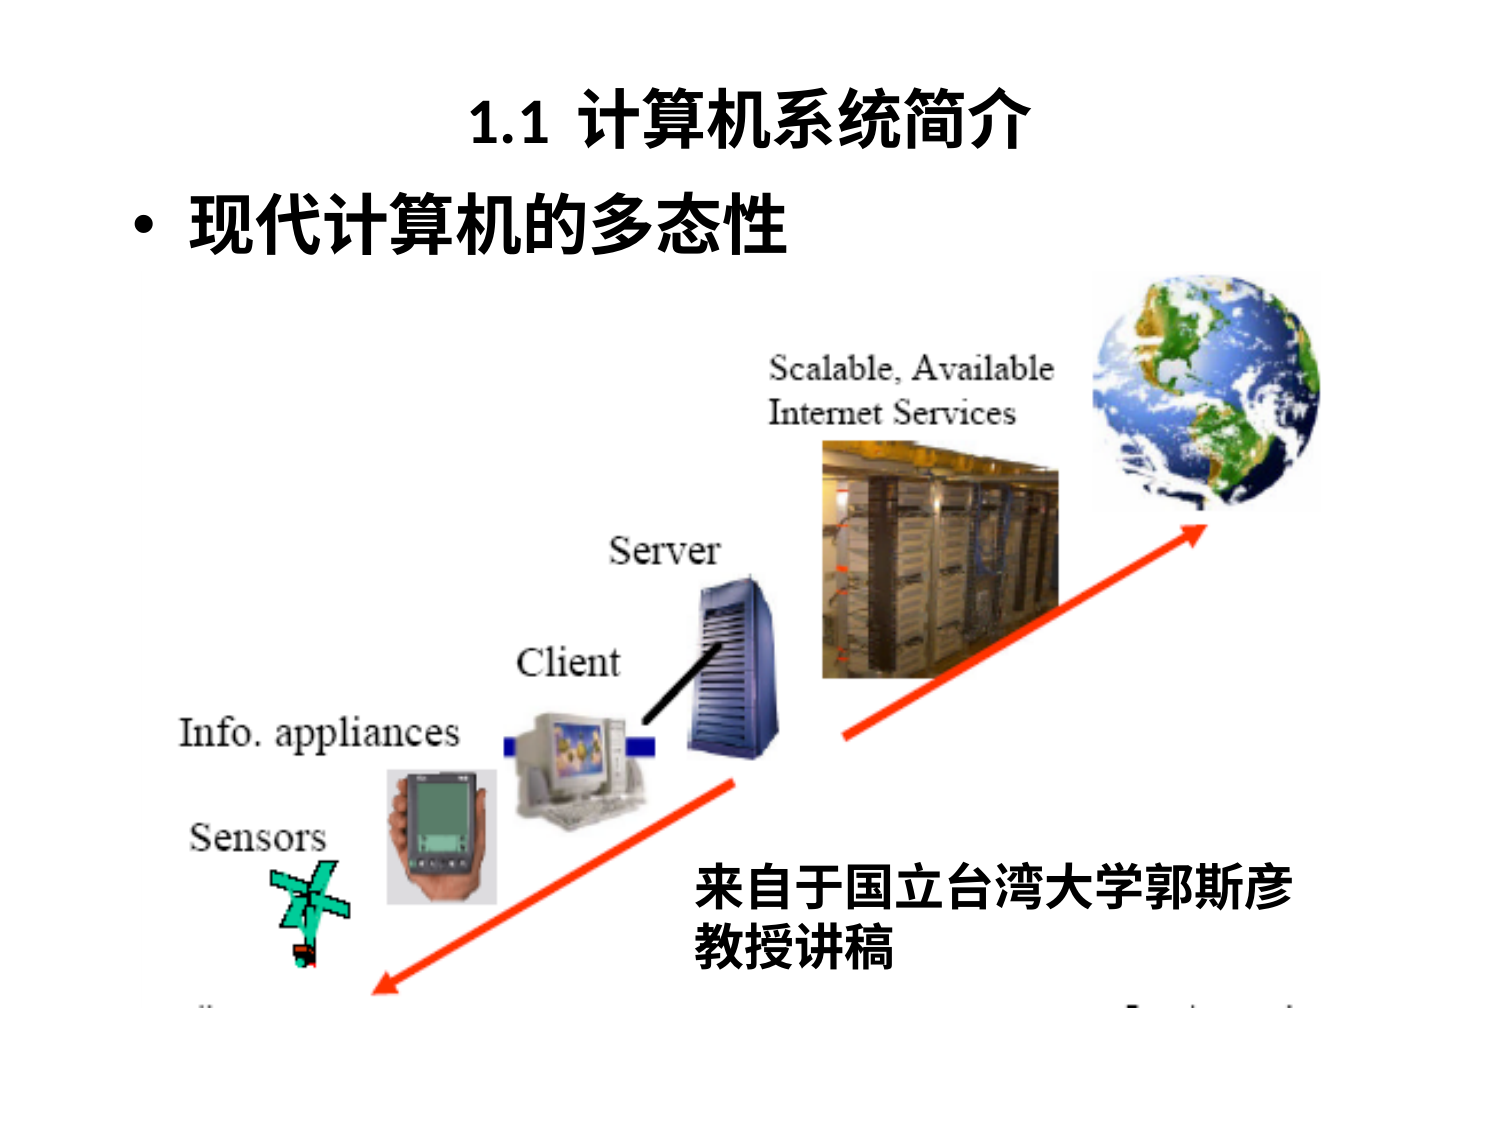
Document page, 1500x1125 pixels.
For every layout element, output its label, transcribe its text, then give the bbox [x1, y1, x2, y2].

title 1.1 计算机系统简介 [112, 70, 1388, 165]
picture [140, 271, 1348, 1008]
list 现代计算机的多态性 [117, 175, 1025, 293]
